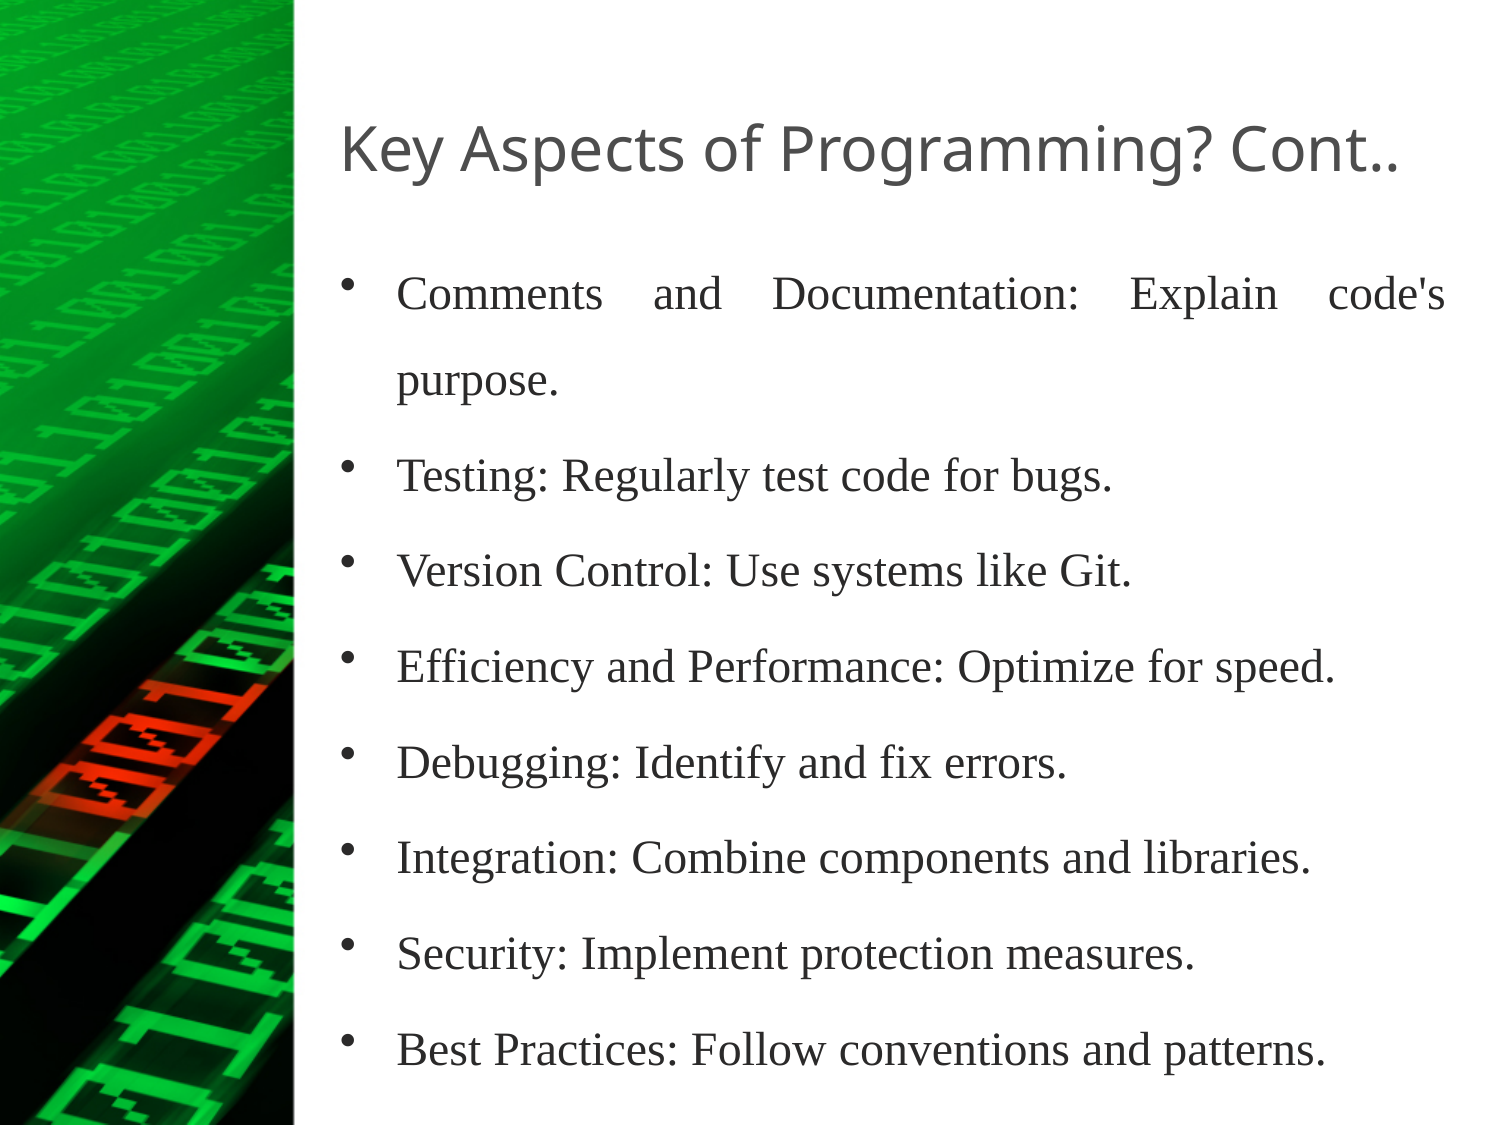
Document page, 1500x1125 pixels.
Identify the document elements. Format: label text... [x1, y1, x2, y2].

picture [0, 0, 1500, 1125]
title Key Aspects of Programming? Cont.. [324, 87, 1463, 205]
list Comments and Documentation: Explain code's purpose. Testing: Regularly test code for bugs. Version Control: Use systems like Git. Efficiency and Performance: Optimize for speed. Debugging: Identify and fix errors. Integration: Combine components and libraries. Security: Implement protection measures. Best Practices: Follow conventions and patterns. [324, 224, 1463, 1063]
